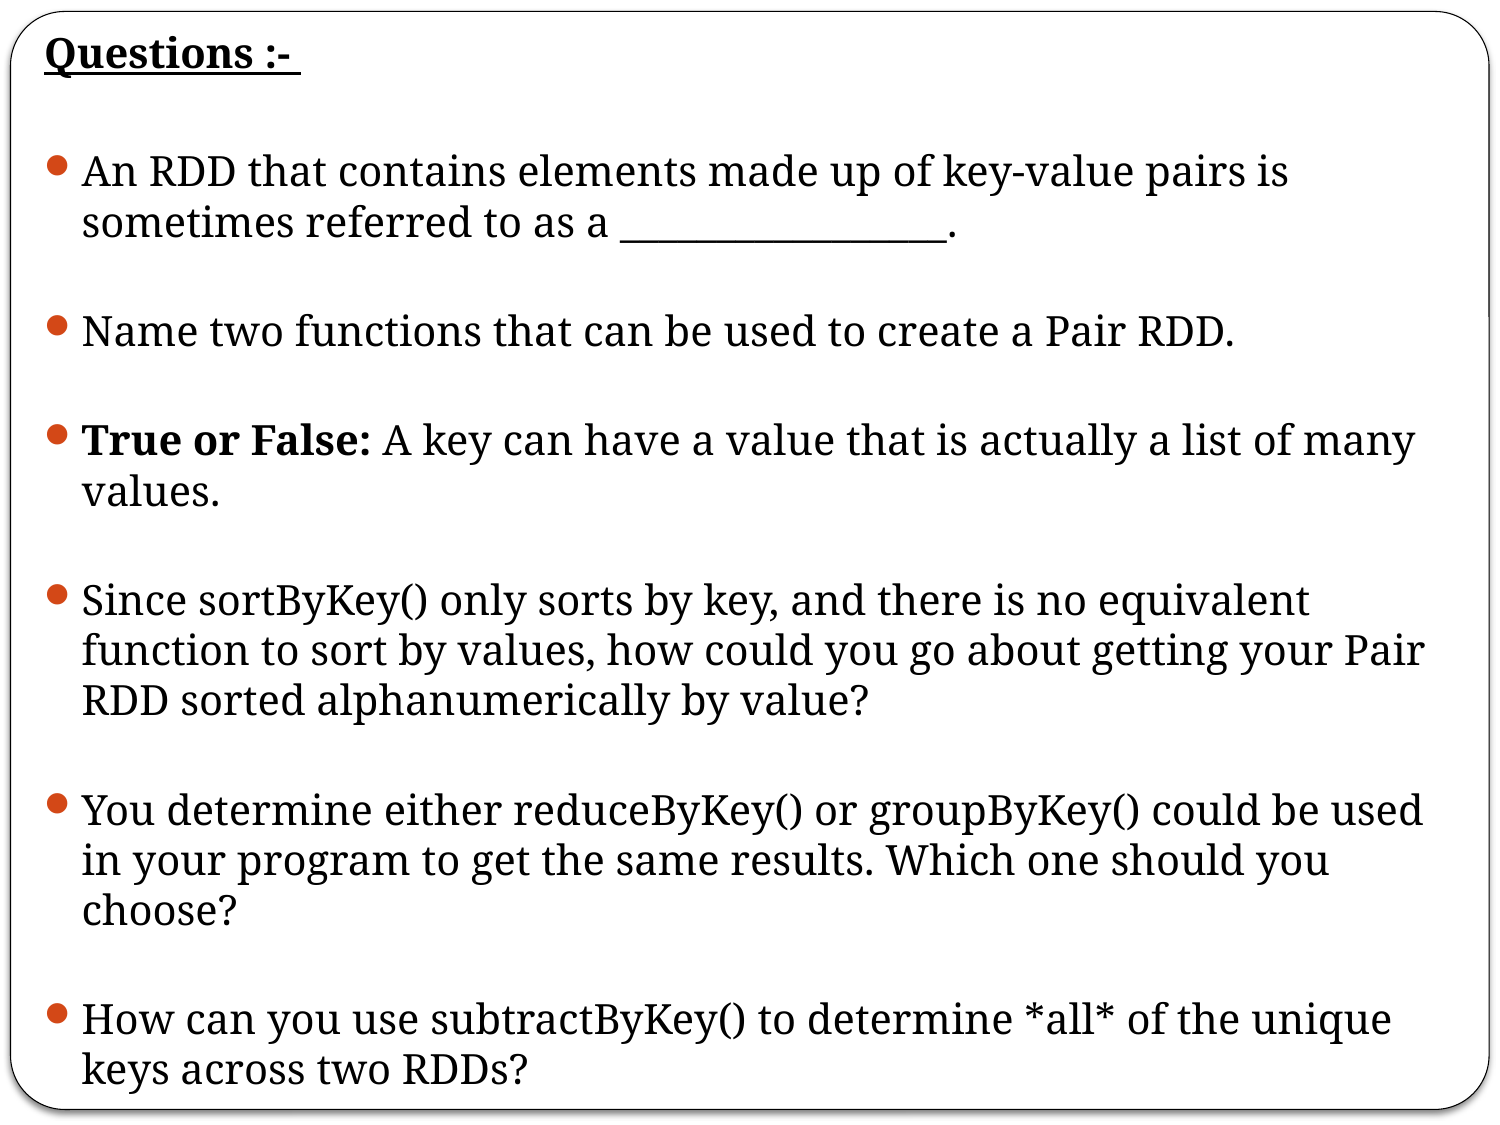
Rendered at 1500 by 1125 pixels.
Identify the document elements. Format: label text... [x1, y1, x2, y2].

list Questions :- An RDD that contains elements made up of key-value pairs is sometimes referred to as a _________________. ﻿ Name two functions that can be used to create a Pair RDD. ﻿ True or False: A key can have a value that is actually a list of many values. ﻿ Since sortByKey() only sorts by key, and there is no equivalent function to sort by values, how could you go about getting your Pair RDD sorted alphanumerically by value? ﻿ You determine either reduceByKey() or groupByKey() could be used in your program to get the same results. Which one should you choose? ﻿ How can you use subtractByKey() to determine *all* of the unique keys across two RDDs? [29, 19, 1471, 1106]
